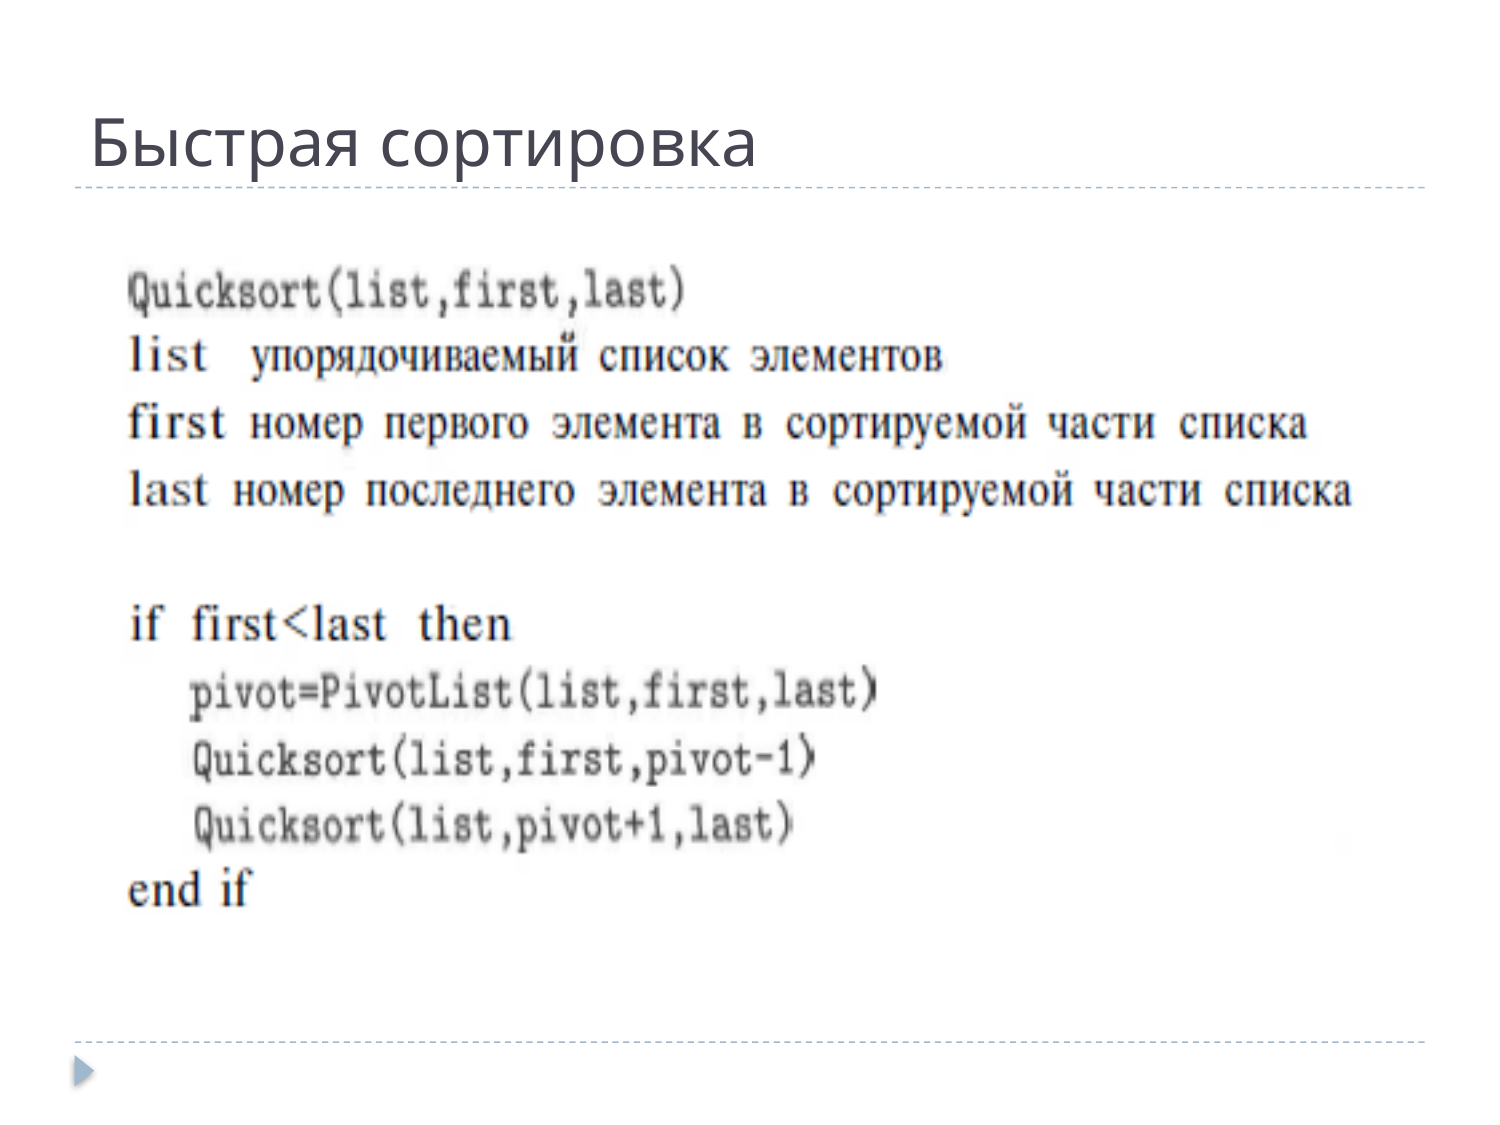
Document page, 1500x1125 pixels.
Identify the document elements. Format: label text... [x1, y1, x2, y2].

title Быстрая сортировка [75, 24, 1425, 188]
picture [105, 234, 1376, 950]
